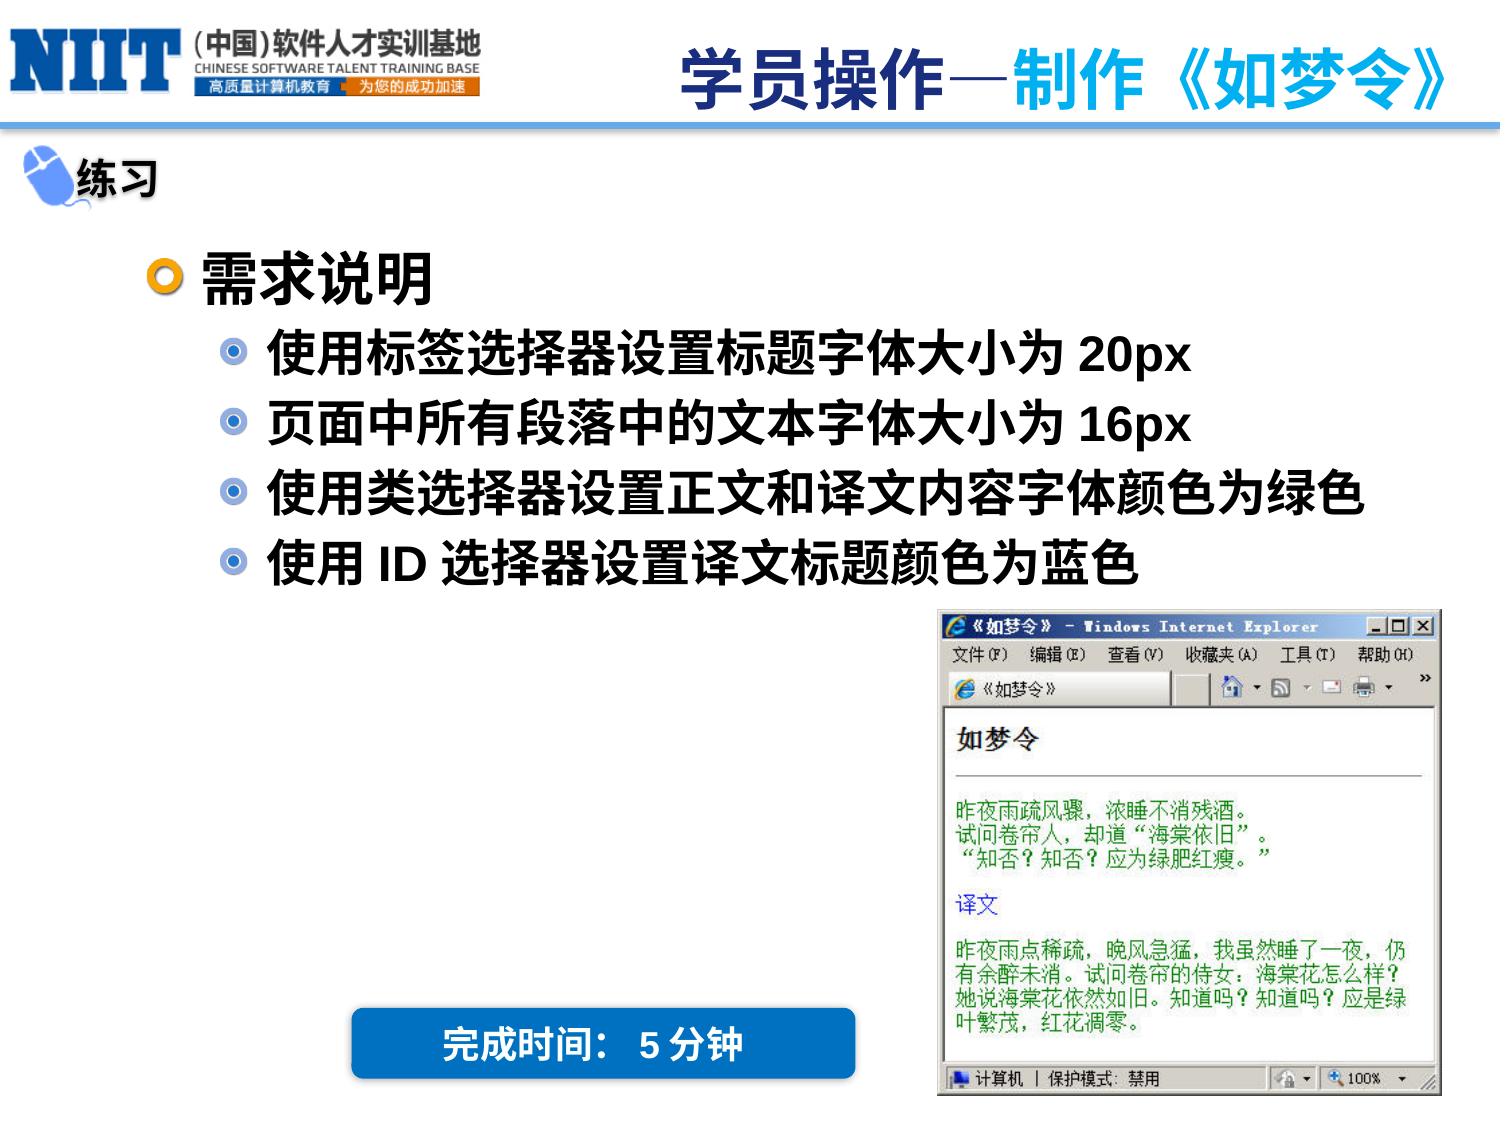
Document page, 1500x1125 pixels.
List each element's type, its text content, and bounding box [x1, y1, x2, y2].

title 学员操作—制作《如梦令》 [144, 30, 1495, 112]
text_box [351, 1007, 856, 1079]
picture [937, 609, 1442, 1097]
picture [5, 23, 489, 102]
picture [219, 337, 248, 366]
picture [219, 547, 248, 576]
picture [219, 407, 248, 436]
list 需求说明 使用标签选择器设置标题字体大小为20px 页面中所有段落中的文本字体大小为16px 使用类选择器设置正文和译文内容字体颜色为绿色 使用ID选择器设置译文标题颜色为蓝色 [129, 234, 1430, 645]
slide_number /36 [1149, 1053, 1500, 1114]
picture [219, 477, 248, 506]
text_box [23, 144, 176, 212]
picture [144, 256, 186, 298]
